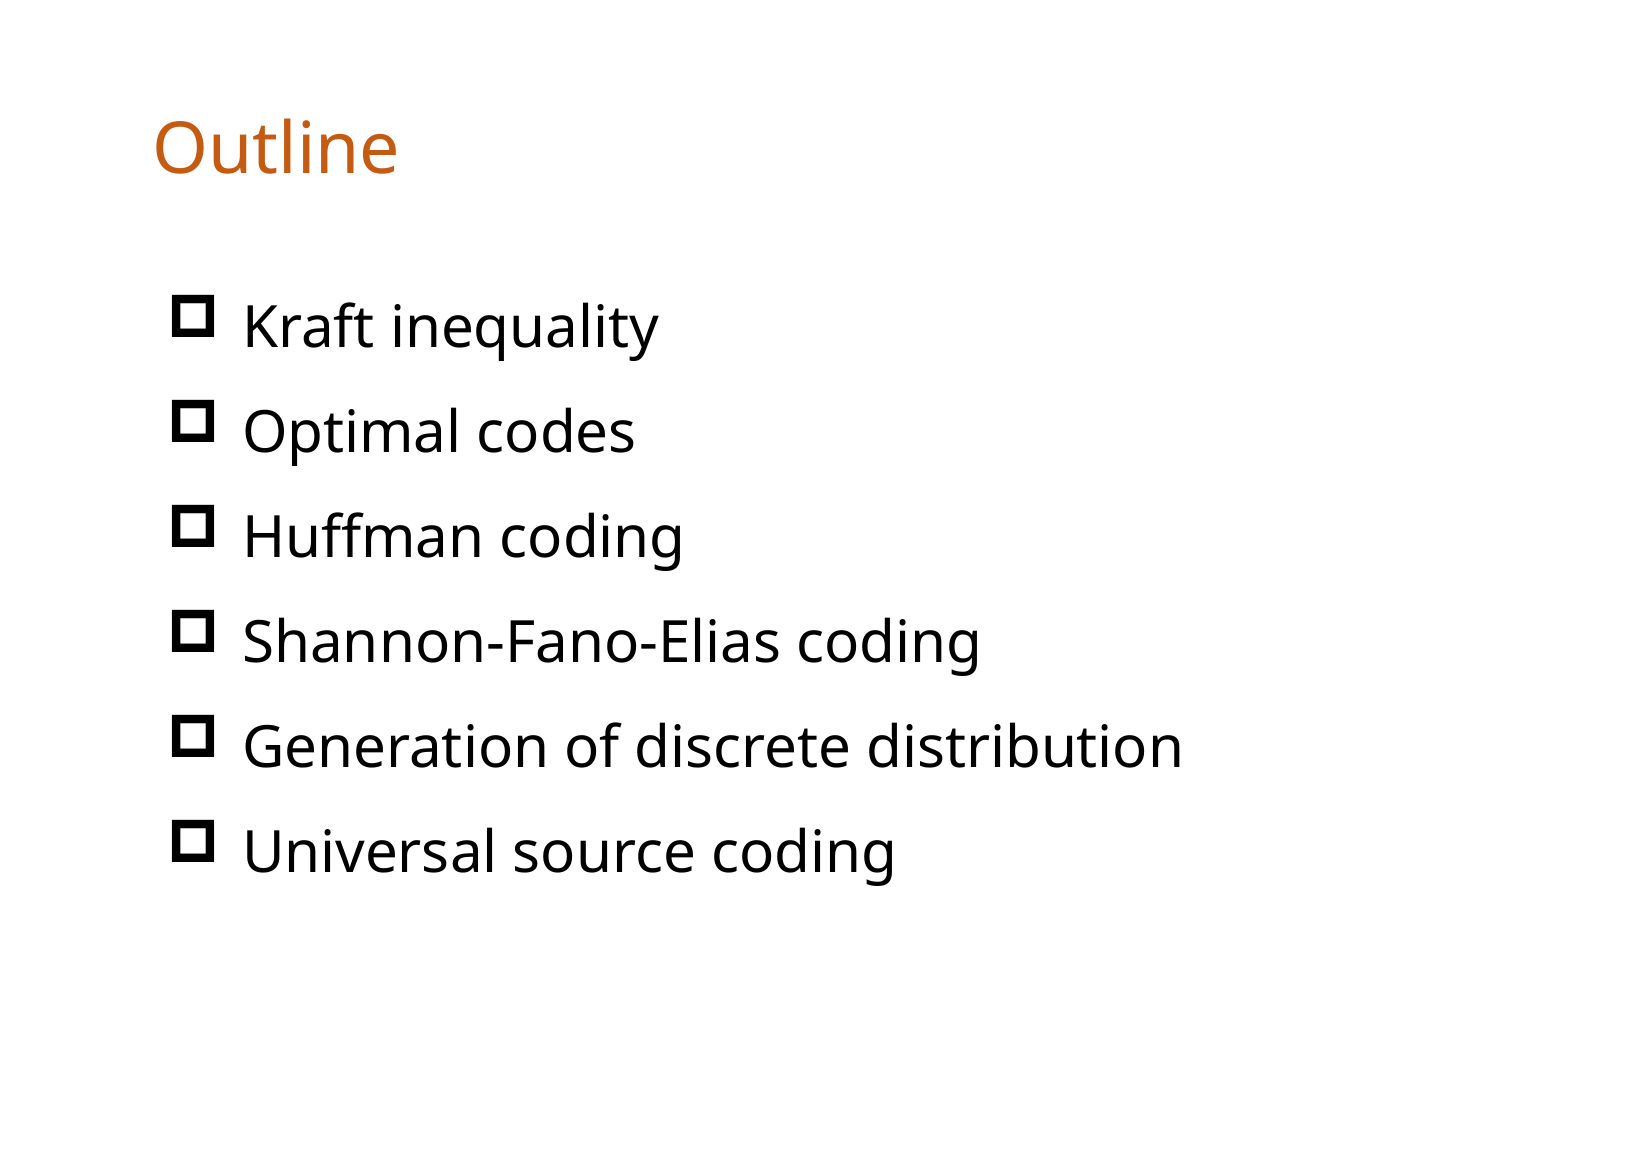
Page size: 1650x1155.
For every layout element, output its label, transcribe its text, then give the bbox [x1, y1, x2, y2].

text_box Outline [137, 94, 416, 196]
text_box Kraft inequality Optimal codes Huffman coding Shannon-Fano-Elias coding Generation of discrete distribution Universal source coding [152, 246, 1475, 892]
